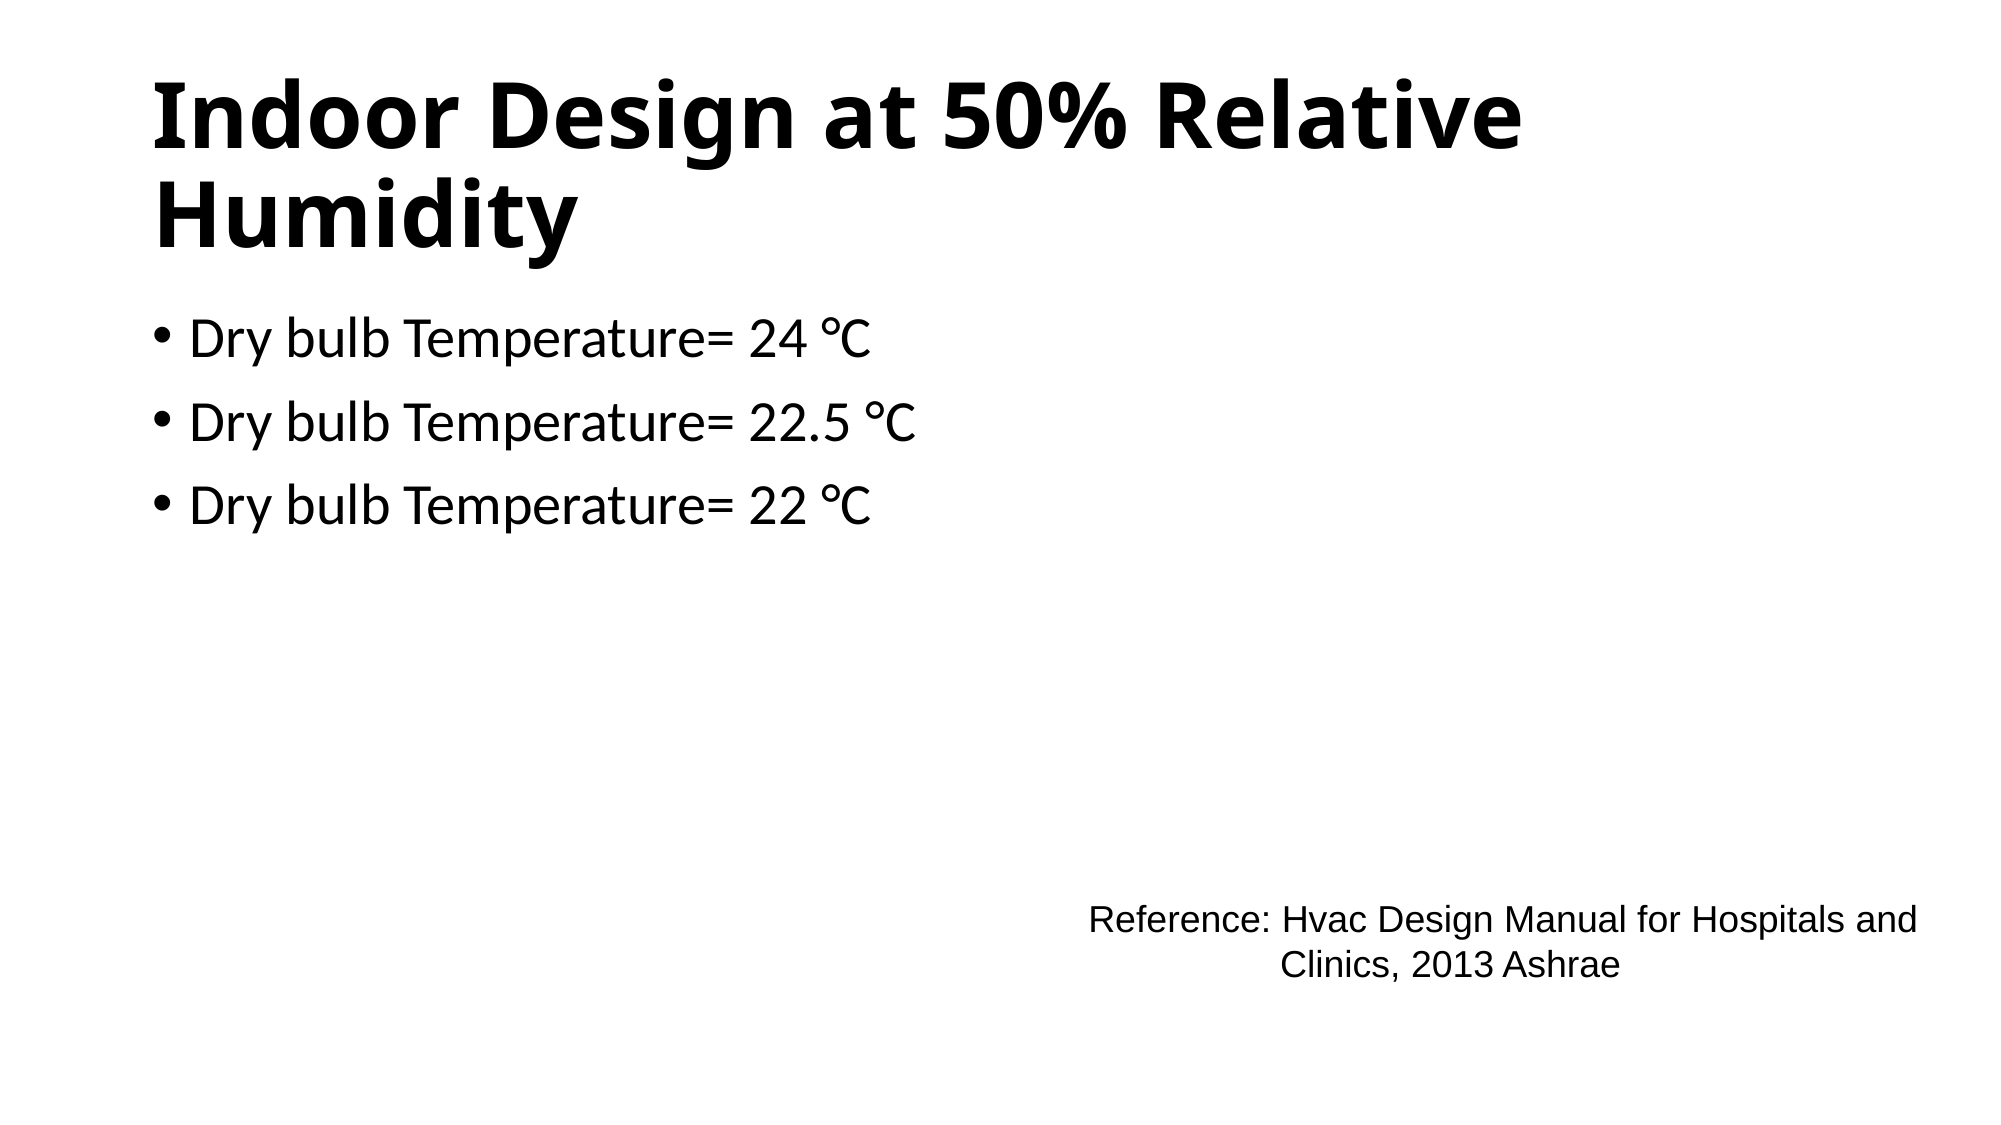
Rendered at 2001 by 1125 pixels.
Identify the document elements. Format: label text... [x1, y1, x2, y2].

list Dry bulb Temperature= 24 °C Dry bulb Temperature= 22.5 °C Dry bulb Temperature= 22 °C [137, 299, 946, 563]
title Indoor Design at 50% Relative Humidity [137, 59, 1863, 278]
text_box Reference: Hvac Design Manual for Hospitals and Clinics, 2013 Ashrae [1073, 887, 2000, 992]
